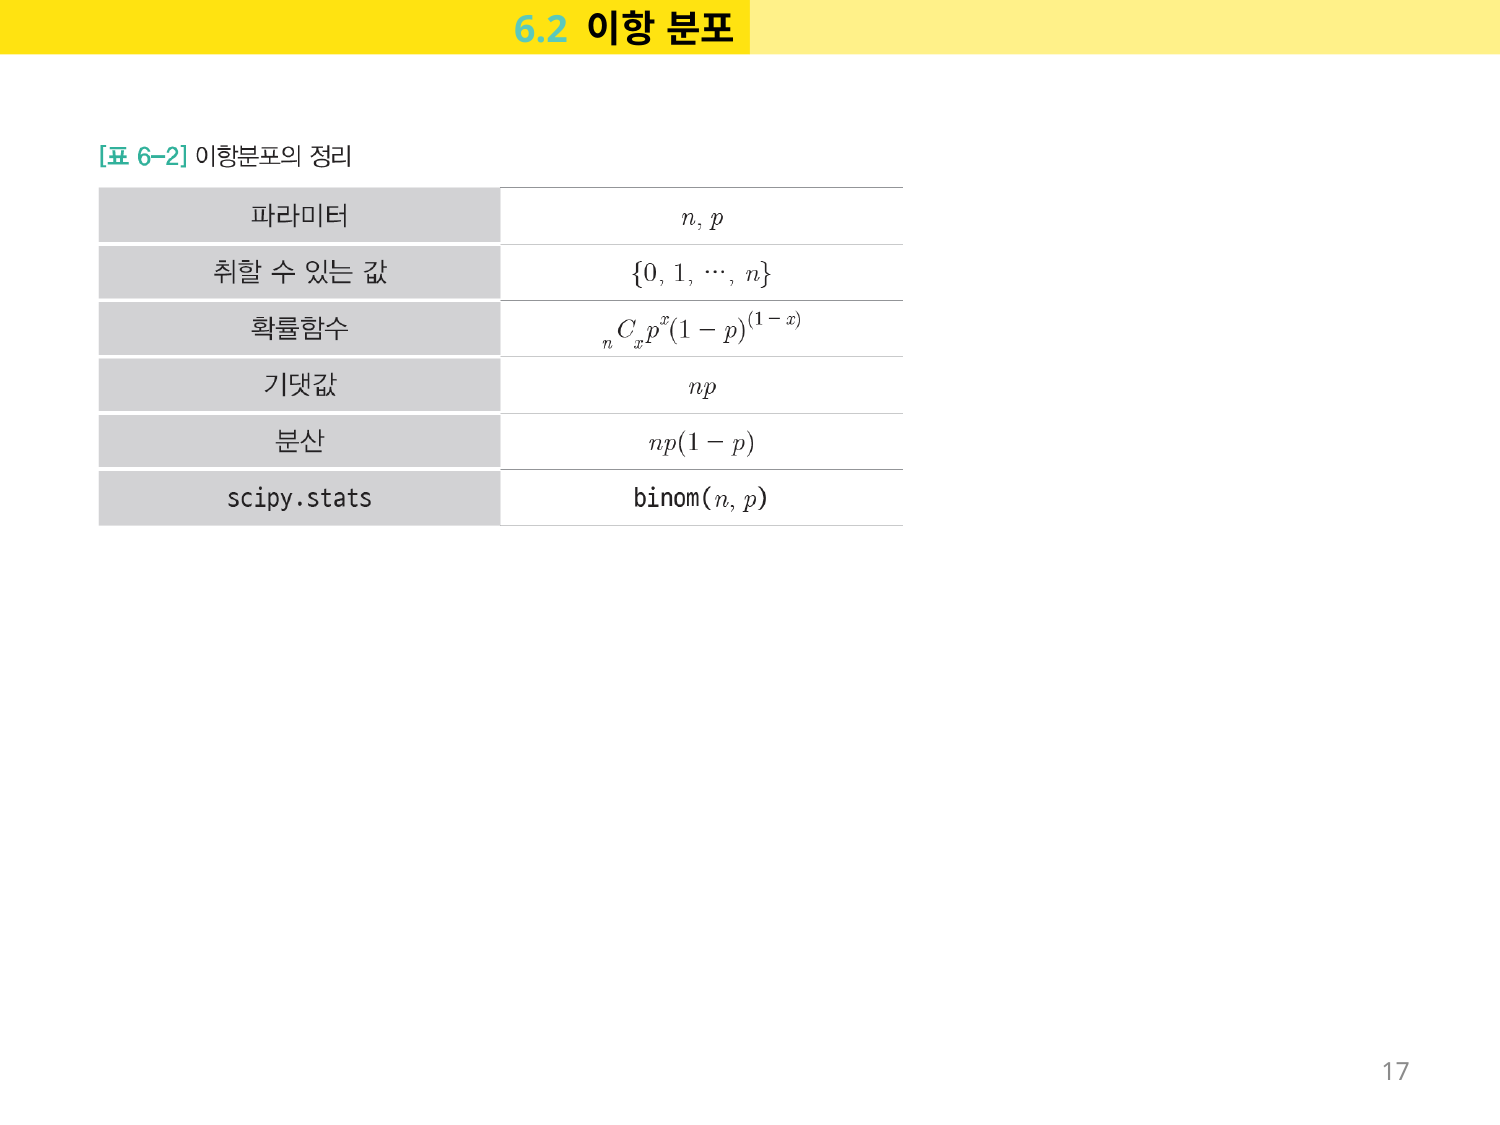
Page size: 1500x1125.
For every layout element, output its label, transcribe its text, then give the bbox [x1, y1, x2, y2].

slide_number 17 [1074, 1042, 1425, 1103]
picture [88, 127, 916, 542]
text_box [0, 0, 1500, 55]
